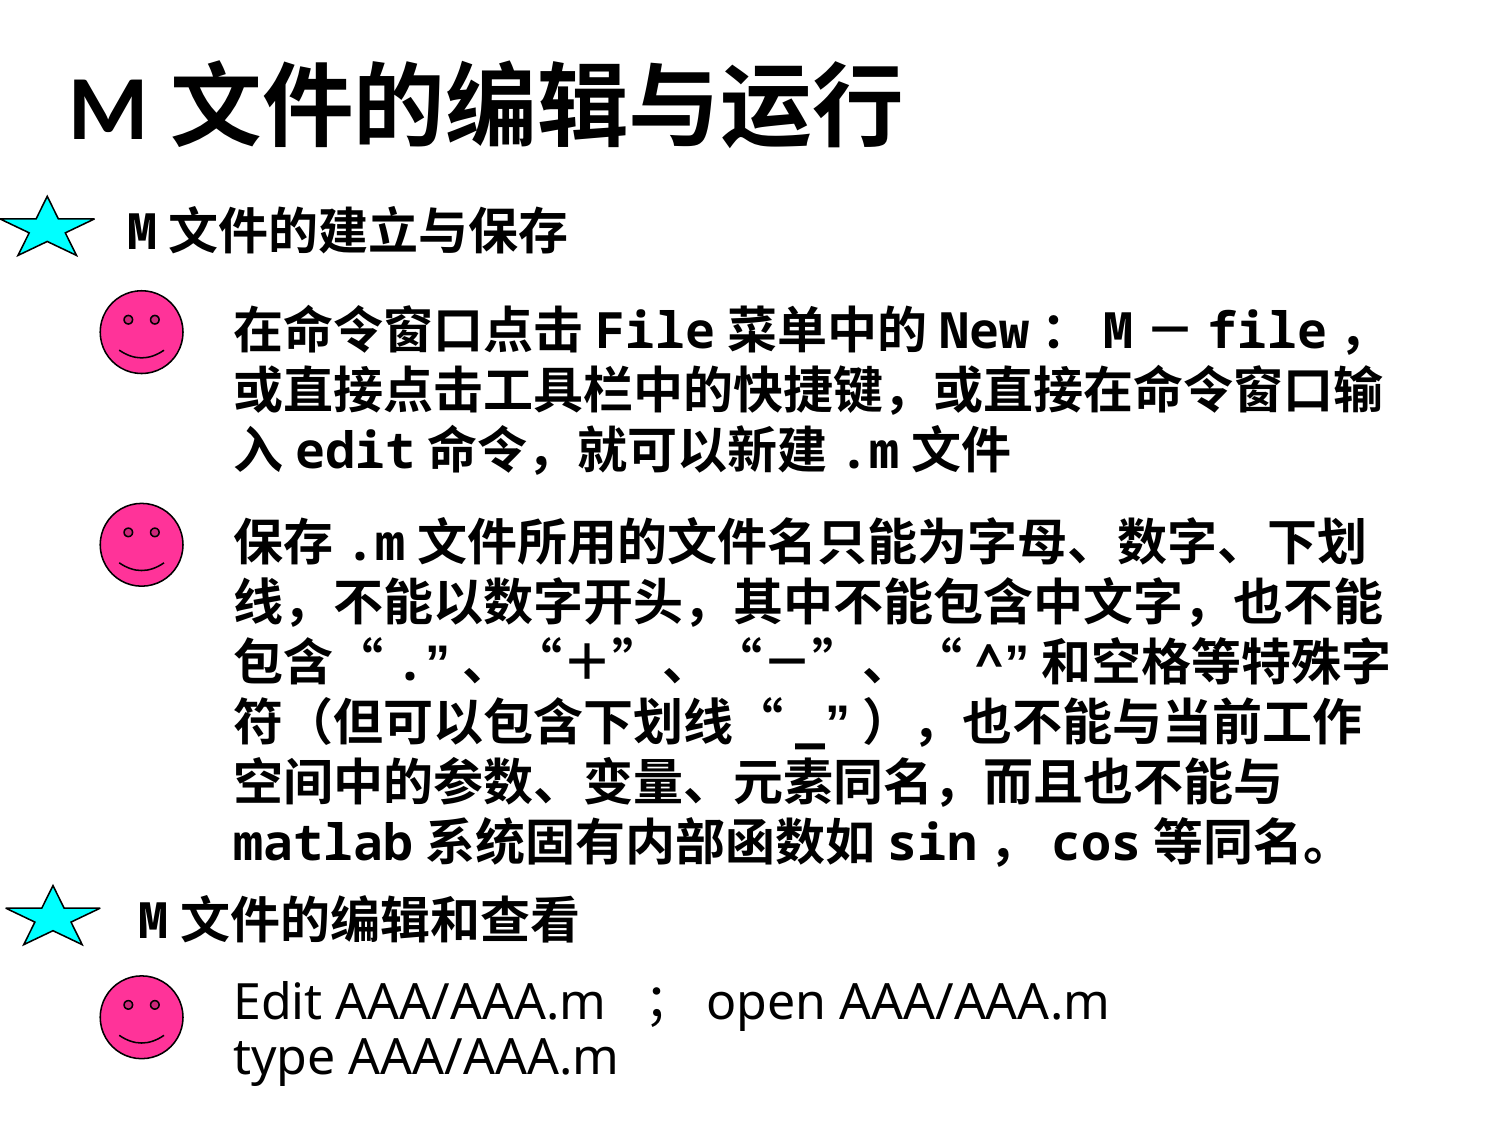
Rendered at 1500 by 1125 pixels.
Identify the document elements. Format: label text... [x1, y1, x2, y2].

text_box [100, 975, 184, 1059]
text_box 在命令窗口点击File菜单中的New：M－file，或直接点击工具栏中的快捷键，或直接在命令窗口输入edit命令，就可以新建.m文件 [218, 290, 1412, 486]
title M文件的编辑与运行 [53, 30, 1378, 176]
text_box [100, 503, 184, 587]
text_box [100, 290, 184, 374]
text_box Edit AAA/AAA.m ；open AAA/AAA.m type AAA/AAA.m [218, 987, 1412, 1088]
text_box 保存.m文件所用的文件名只能为字母、数字、下划线，不能以数字开头，其中不能包含中文字，也不能包含“.”、“＋”、“－”、“^”和空格等特殊字符（但可以包含下划线“_”），也不能与当前工作空间中的参数、变量、元素同名，而且也不能与matlab系统固有内部函数如sin，cos等同名。 [218, 503, 1412, 879]
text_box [5, 881, 893, 957]
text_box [0, 191, 585, 268]
